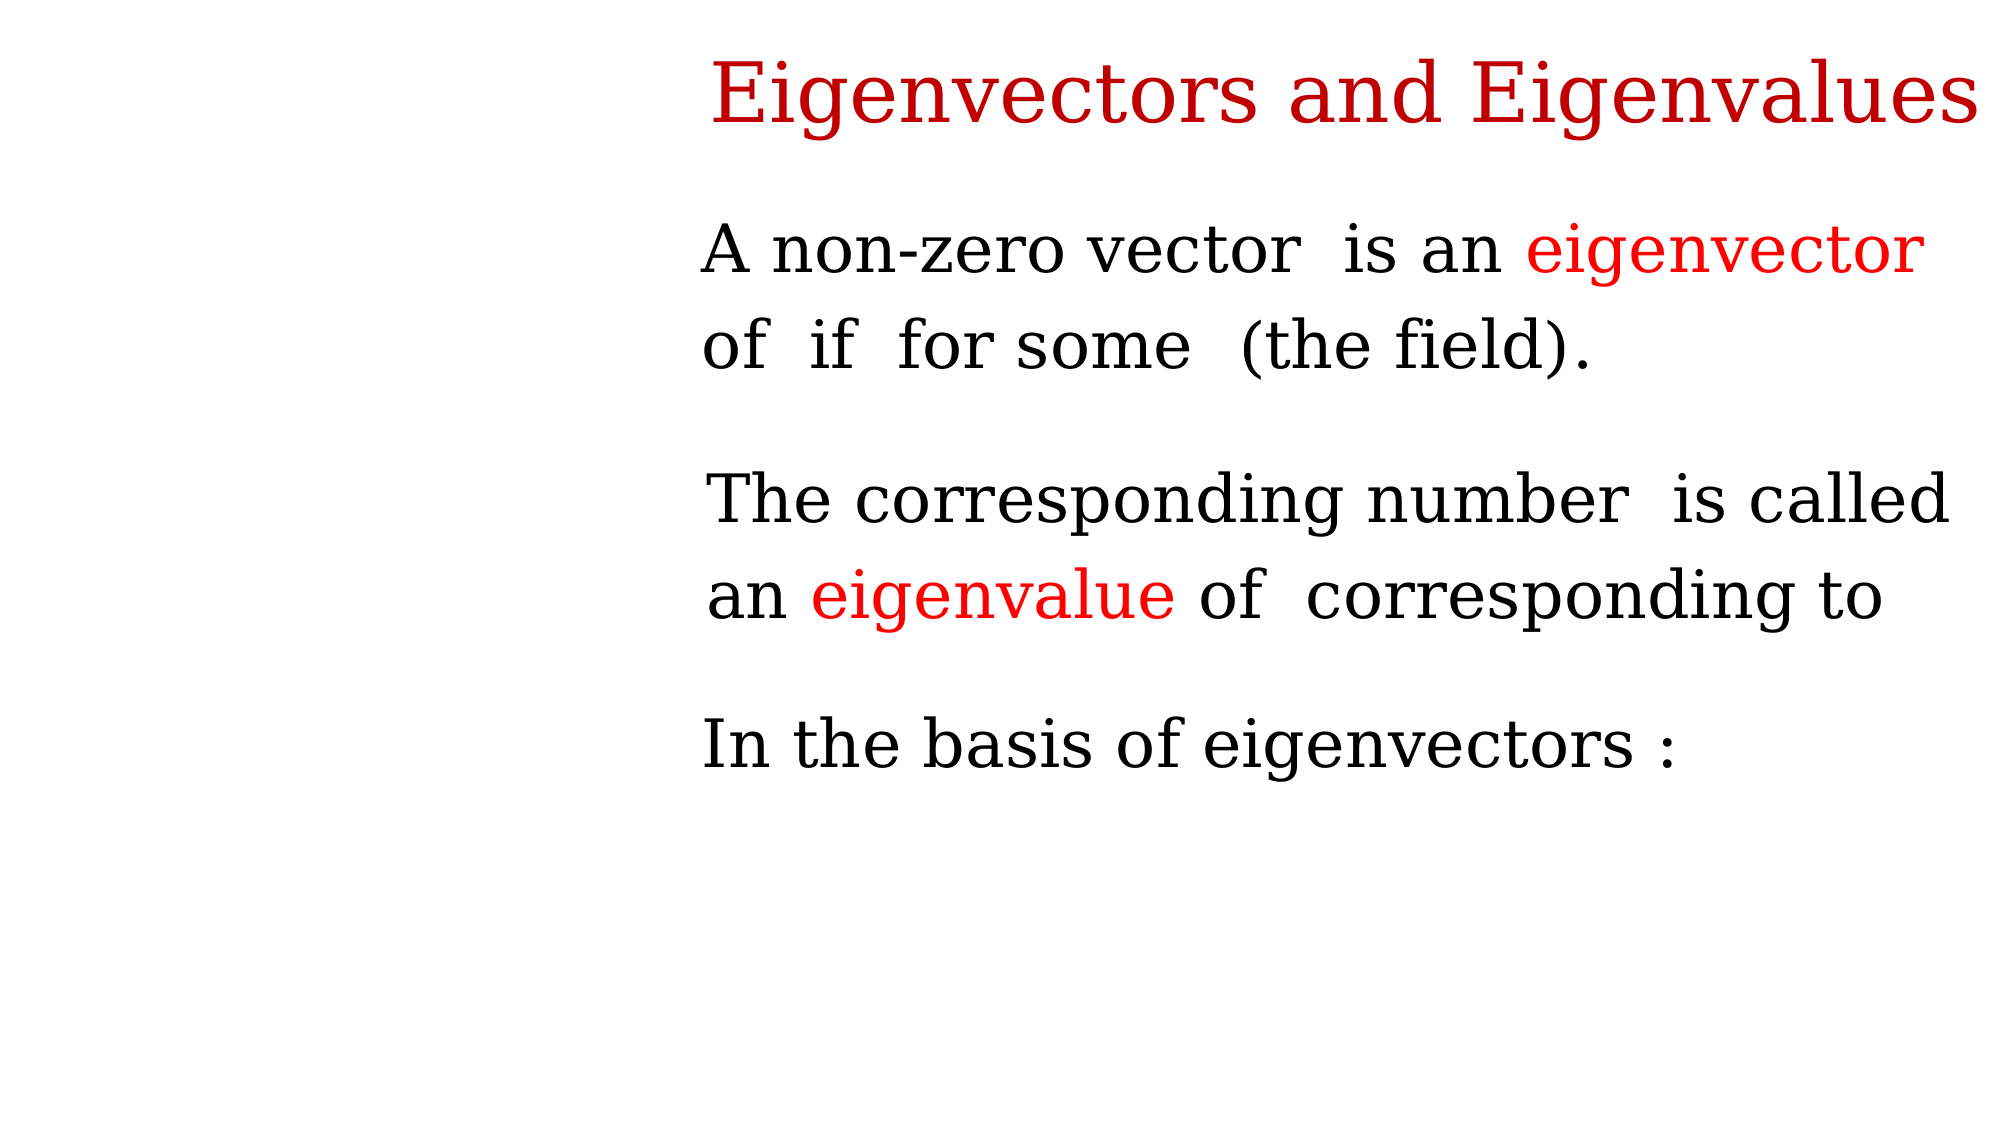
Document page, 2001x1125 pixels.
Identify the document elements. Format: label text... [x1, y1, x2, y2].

text_box Eigenvectors and Eigenvalues [689, 31, 2000, 147]
